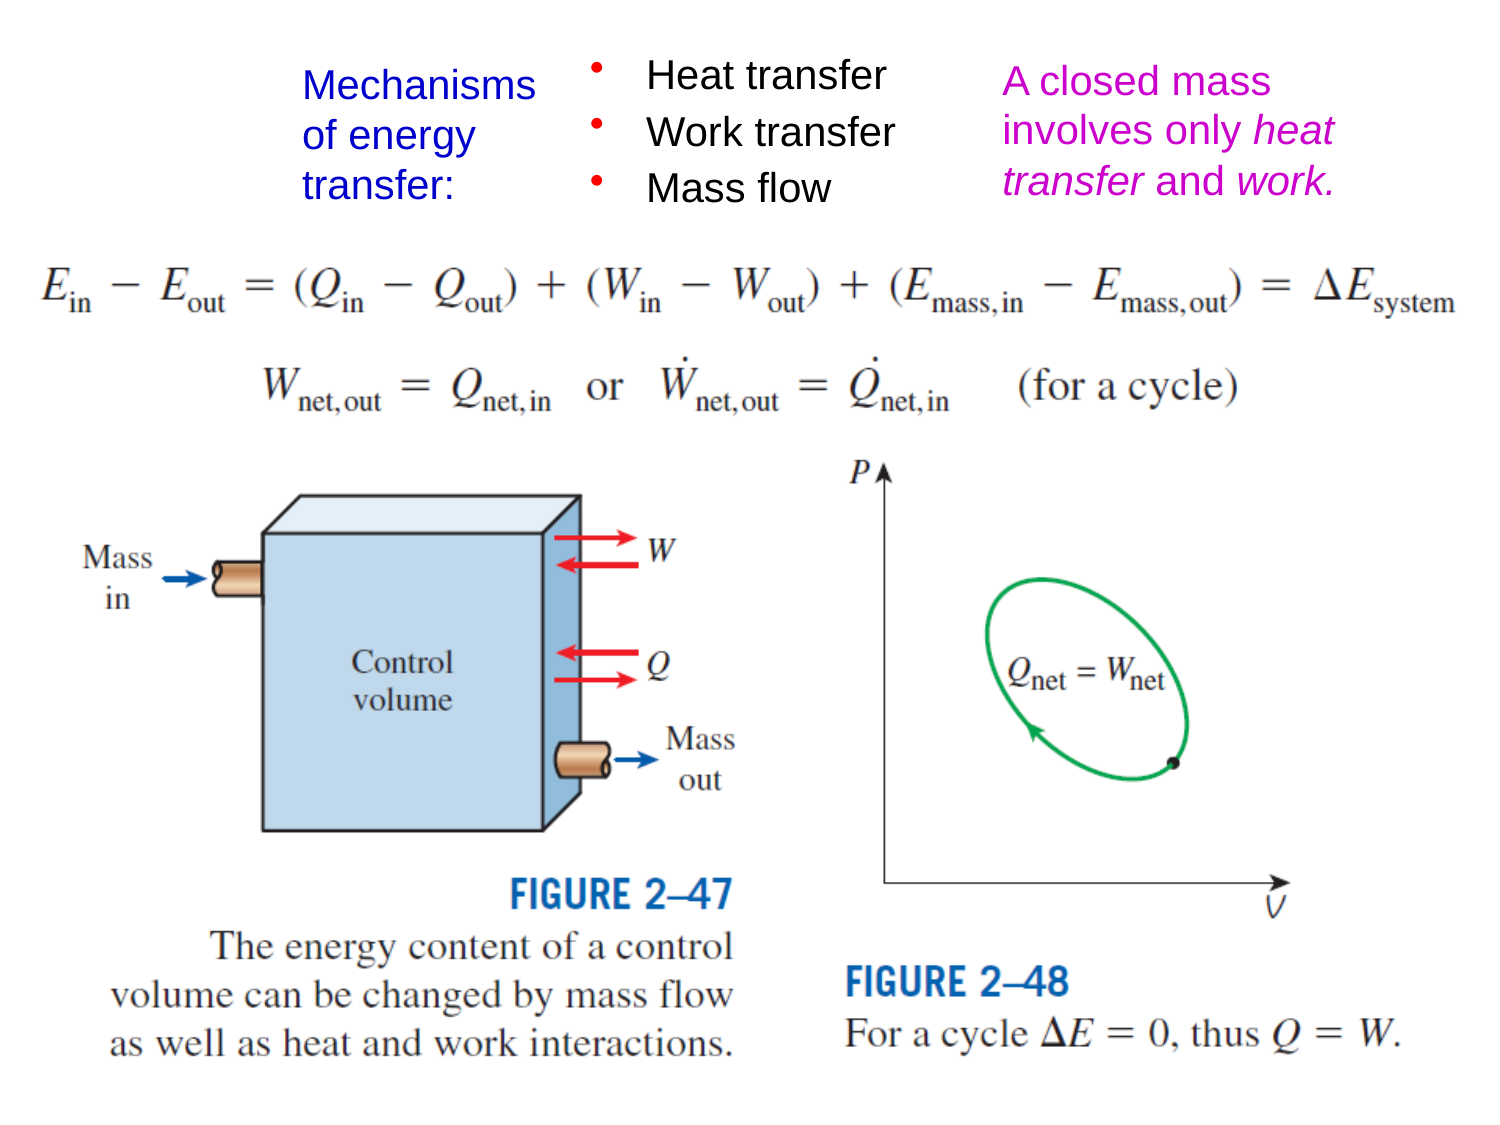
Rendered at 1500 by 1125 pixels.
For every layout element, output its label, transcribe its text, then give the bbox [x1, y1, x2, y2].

picture [840, 443, 1413, 1076]
text_box Mechanisms of energy transfer: [287, 50, 588, 215]
text_box Heat transfer Work transfer Mass flow [575, 50, 913, 248]
text_box A closed mass involves only heat transfer and work. [987, 45, 1363, 211]
picture [248, 349, 1251, 424]
picture [36, 249, 1464, 330]
picture [73, 480, 751, 1076]
slide_number 13 [1074, 1024, 1426, 1103]
